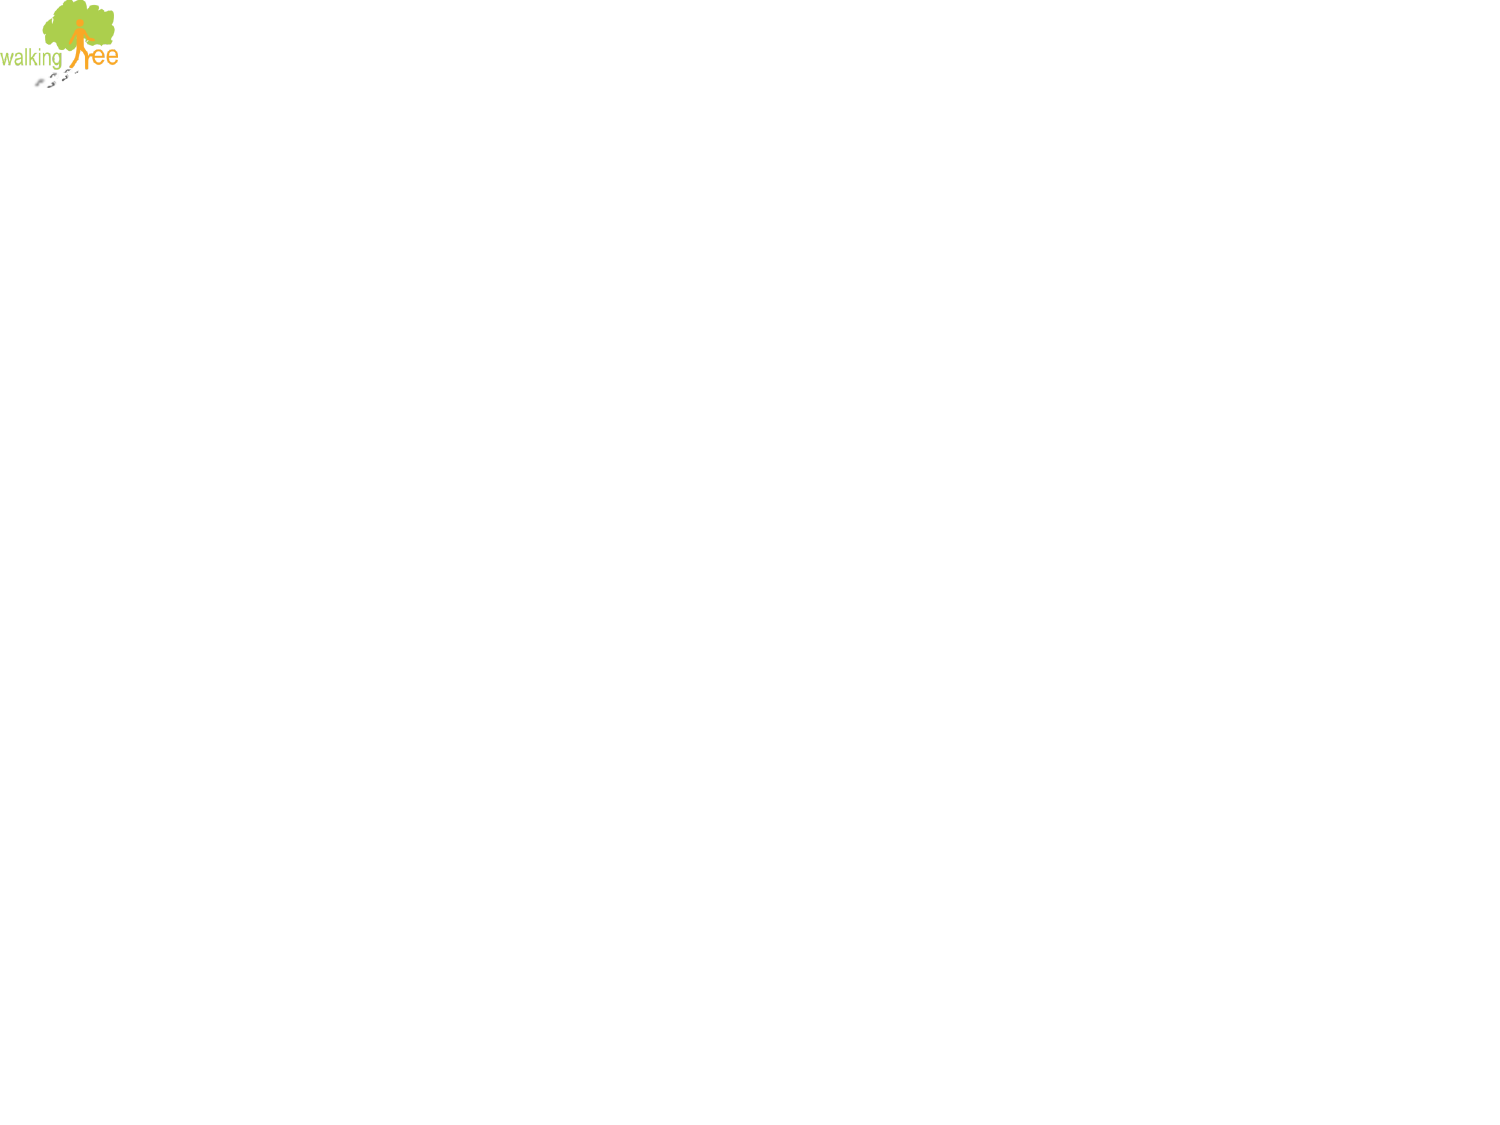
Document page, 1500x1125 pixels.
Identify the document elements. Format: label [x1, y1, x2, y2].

picture [0, 0, 118, 88]
